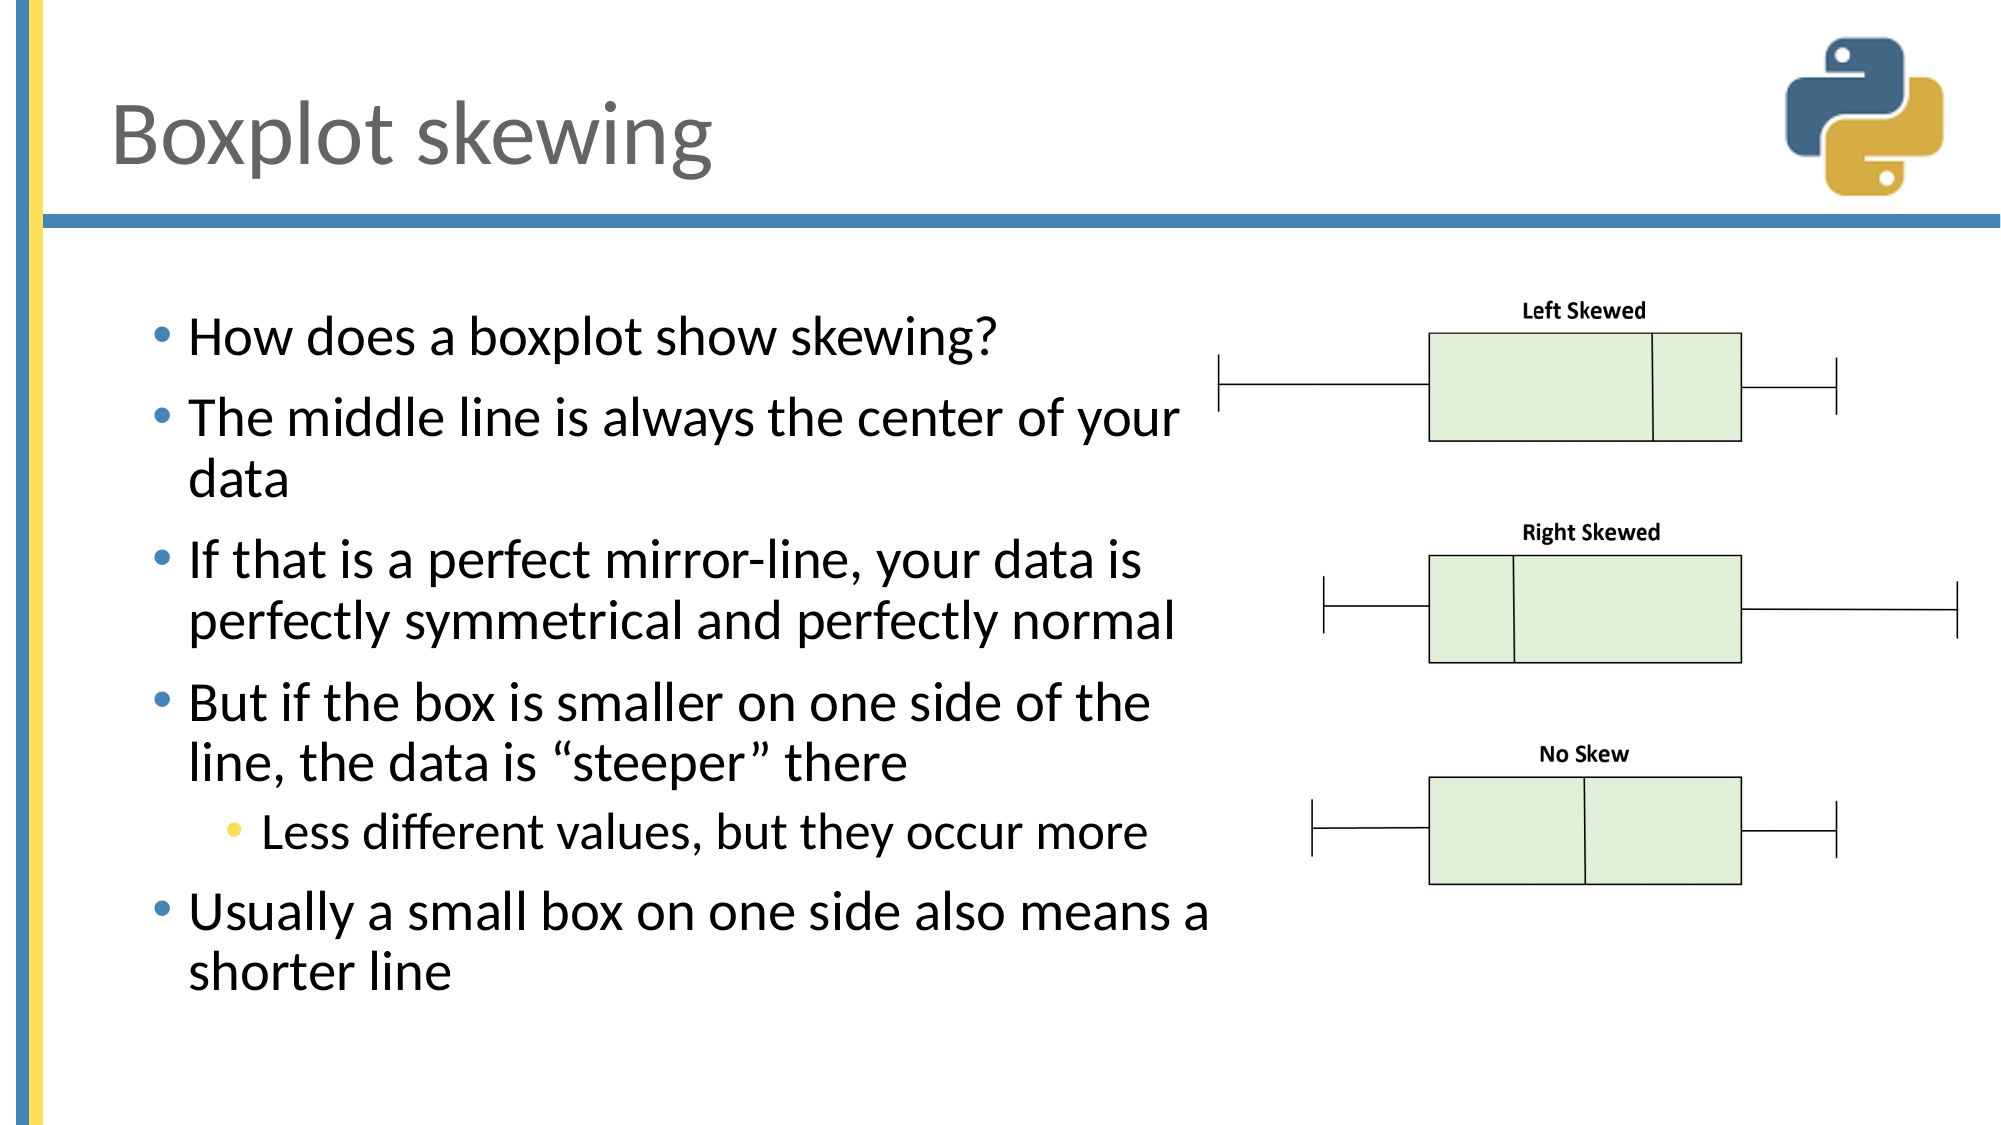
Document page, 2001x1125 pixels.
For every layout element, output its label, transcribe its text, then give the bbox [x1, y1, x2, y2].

picture [1211, 277, 1965, 891]
list How does a boxplot show skewing? The middle line is always the center of your data If that is a perfect mirror-line, your data is perfectly symmetrical and perfectly normal But if the box is smaller on one side of the line, the data is “steeper” there Less different values, but they occur more Usually a small box on one side also means a shorter line [137, 299, 1229, 1014]
title Boxplot skewing [95, 59, 1863, 211]
picture [1747, 18, 1987, 205]
